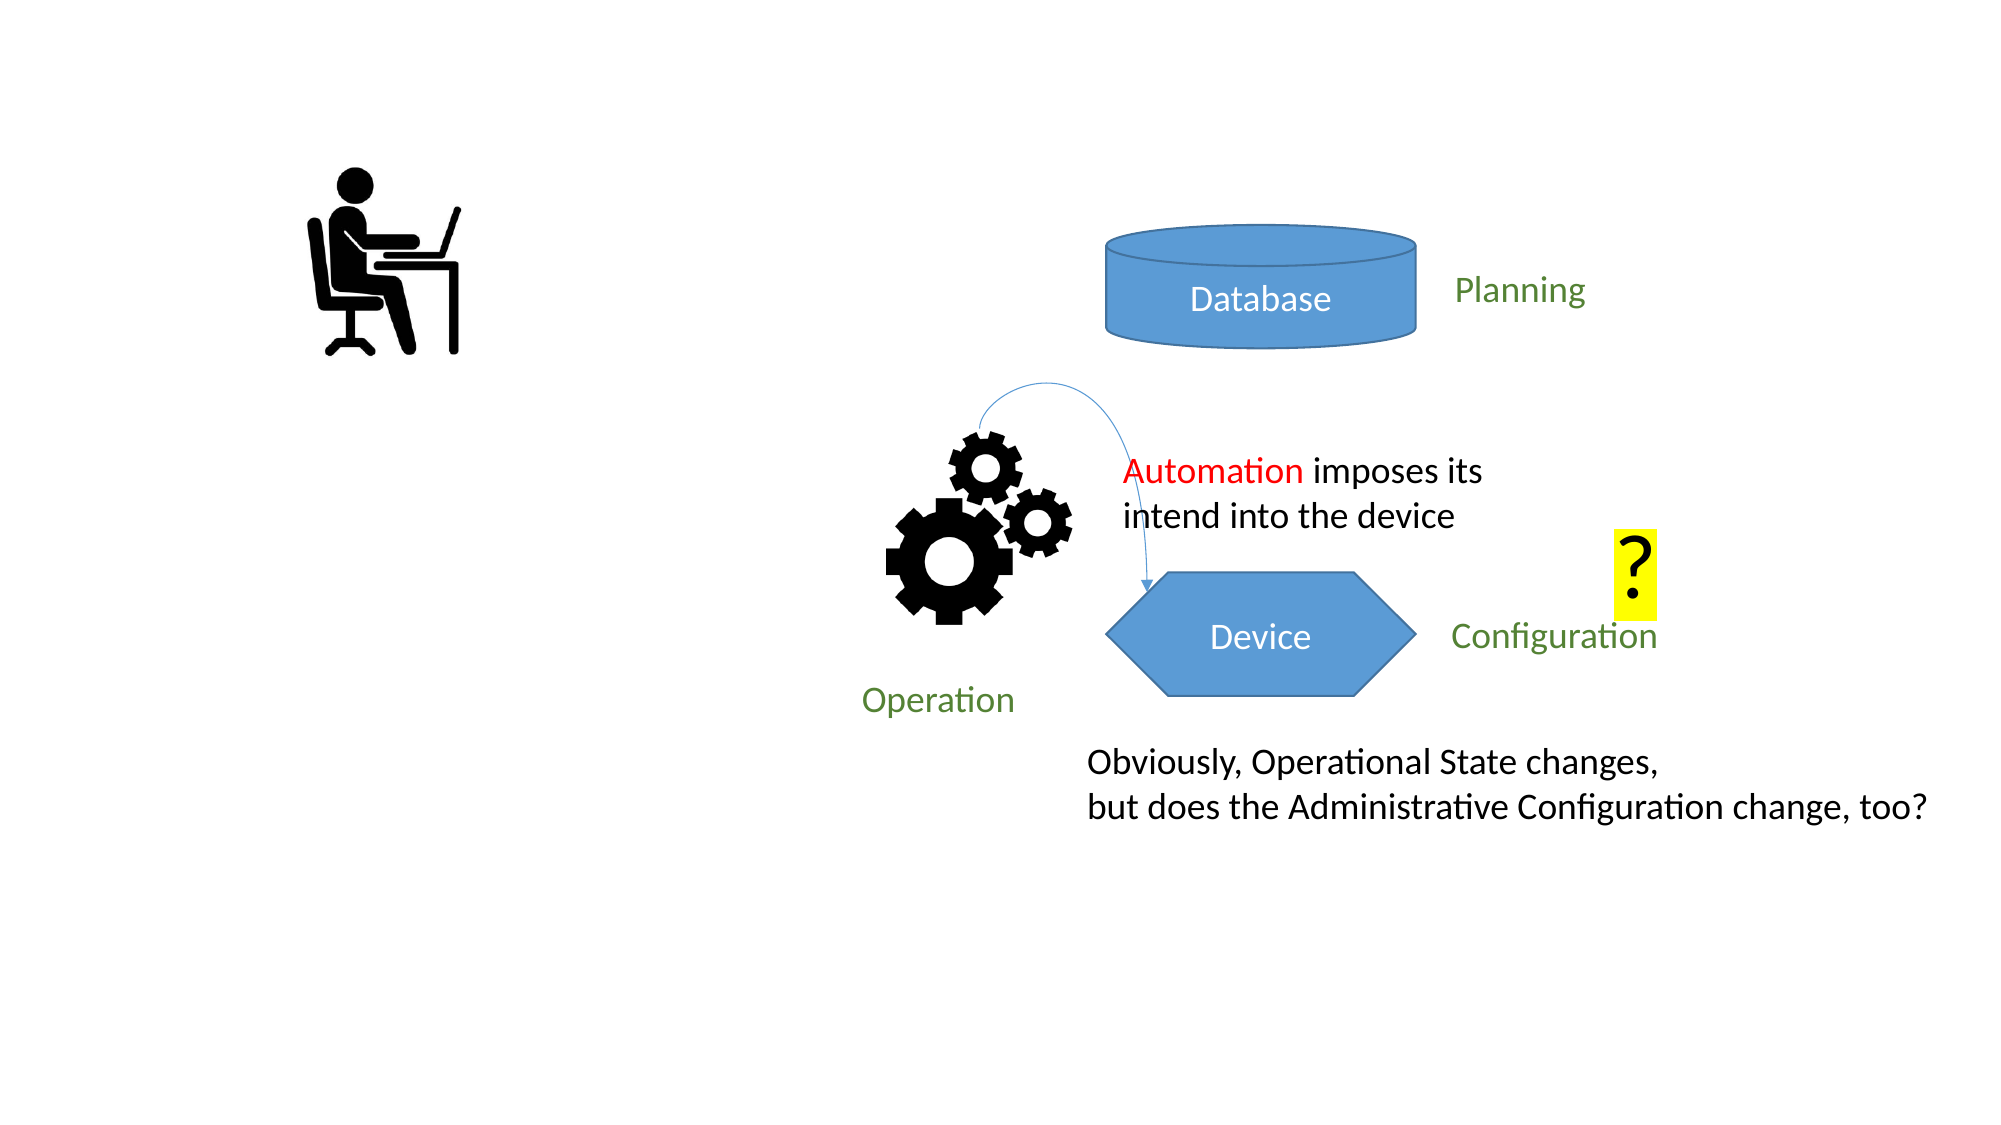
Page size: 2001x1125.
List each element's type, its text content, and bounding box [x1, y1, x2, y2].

text_box Device [1104, 571, 1418, 697]
text_box ? [1614, 499, 1622, 624]
text_box Obviously, Operational State changes, but does the Administrative Configuration change, too? [1072, 730, 1949, 835]
text_box Configuration [1436, 603, 1674, 664]
text_box Operation [847, 667, 1031, 728]
picture [287, 155, 482, 368]
text_box Planning [1440, 257, 1602, 317]
picture [886, 428, 1073, 626]
text_box Database [1105, 223, 1417, 350]
text_box Automation imposes its intend into the device [1146, 439, 1499, 544]
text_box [981, 426, 1146, 595]
